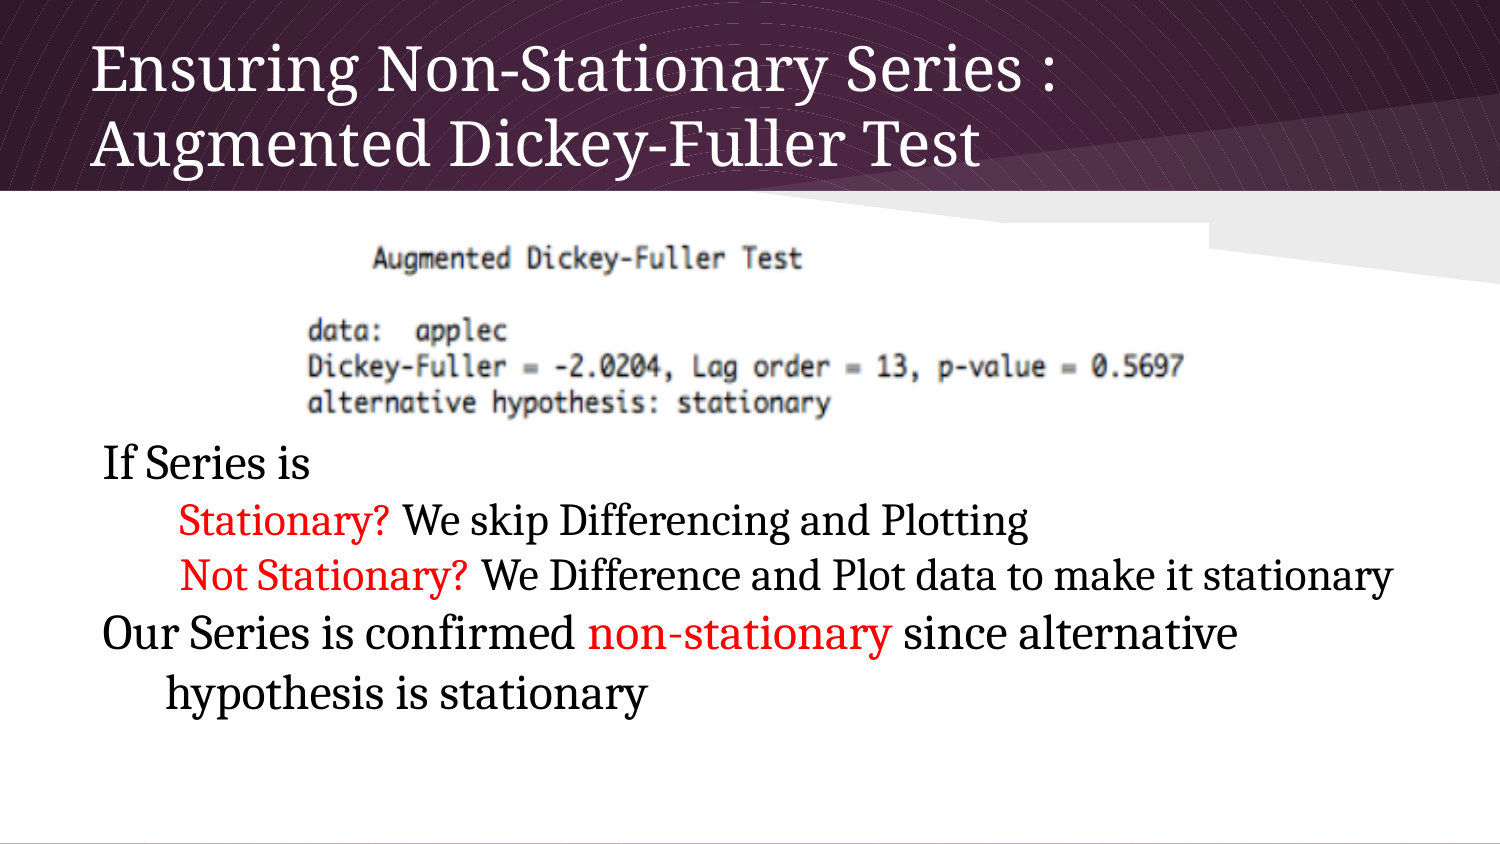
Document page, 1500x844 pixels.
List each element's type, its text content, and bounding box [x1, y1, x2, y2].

picture [291, 223, 1209, 424]
title Ensuring Non-Stationary Series : Augmented Dickey-Fuller Test [75, 33, 1425, 175]
list If Series is Stationary? We skip Differencing and Plotting Not Stationary? We Difference and Plot data to make it stationary Our Series is confirmed non-stationary since alternative hypothesis is stationary [75, 414, 1425, 808]
